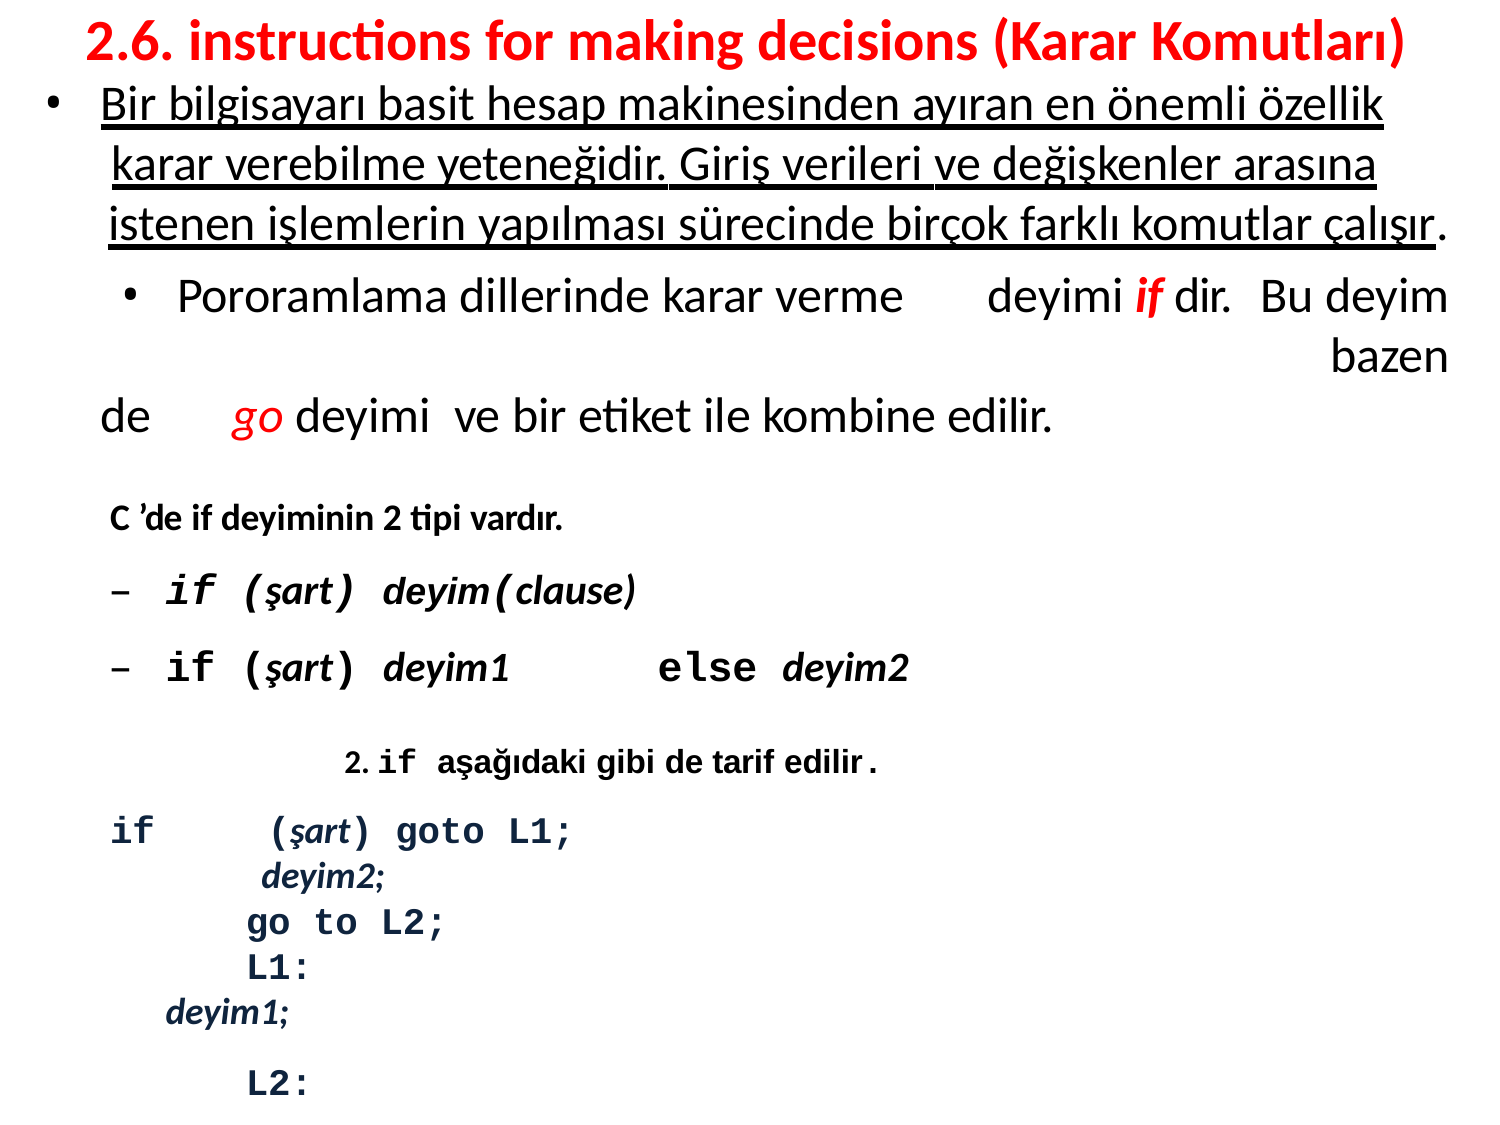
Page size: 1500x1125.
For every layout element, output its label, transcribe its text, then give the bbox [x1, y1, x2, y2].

title 2.6. instructions for making decisions (Karar Komutları) [83, 0, 1419, 68]
text_box Bir bilgisayarı basit hesap makinesinden ayıran en önemli özellik karar verebilme yeteneğidir. Giriş verileri ve değişkenler arasına istenen işlemlerin yapılması sürecinde birçok farklı komutlar çalışır. Pororamlama dillerinde karar verme deyimi if dir. Bu deyim bazen de go deyimi ve bir etiket ile kombine edilir. C ’de if deyiminin 2 tipi vardır. if (şart) deyim(clause) if (şart) deyim1 else deyim2 2. if aşağıdaki gibi de tarif edilir. if (şart) goto L1; deyim2; go to L2; L1: deyim1; L2: if – else kadar şık değil, fakat aynı anlamdadır. [42, 68, 1451, 1125]
